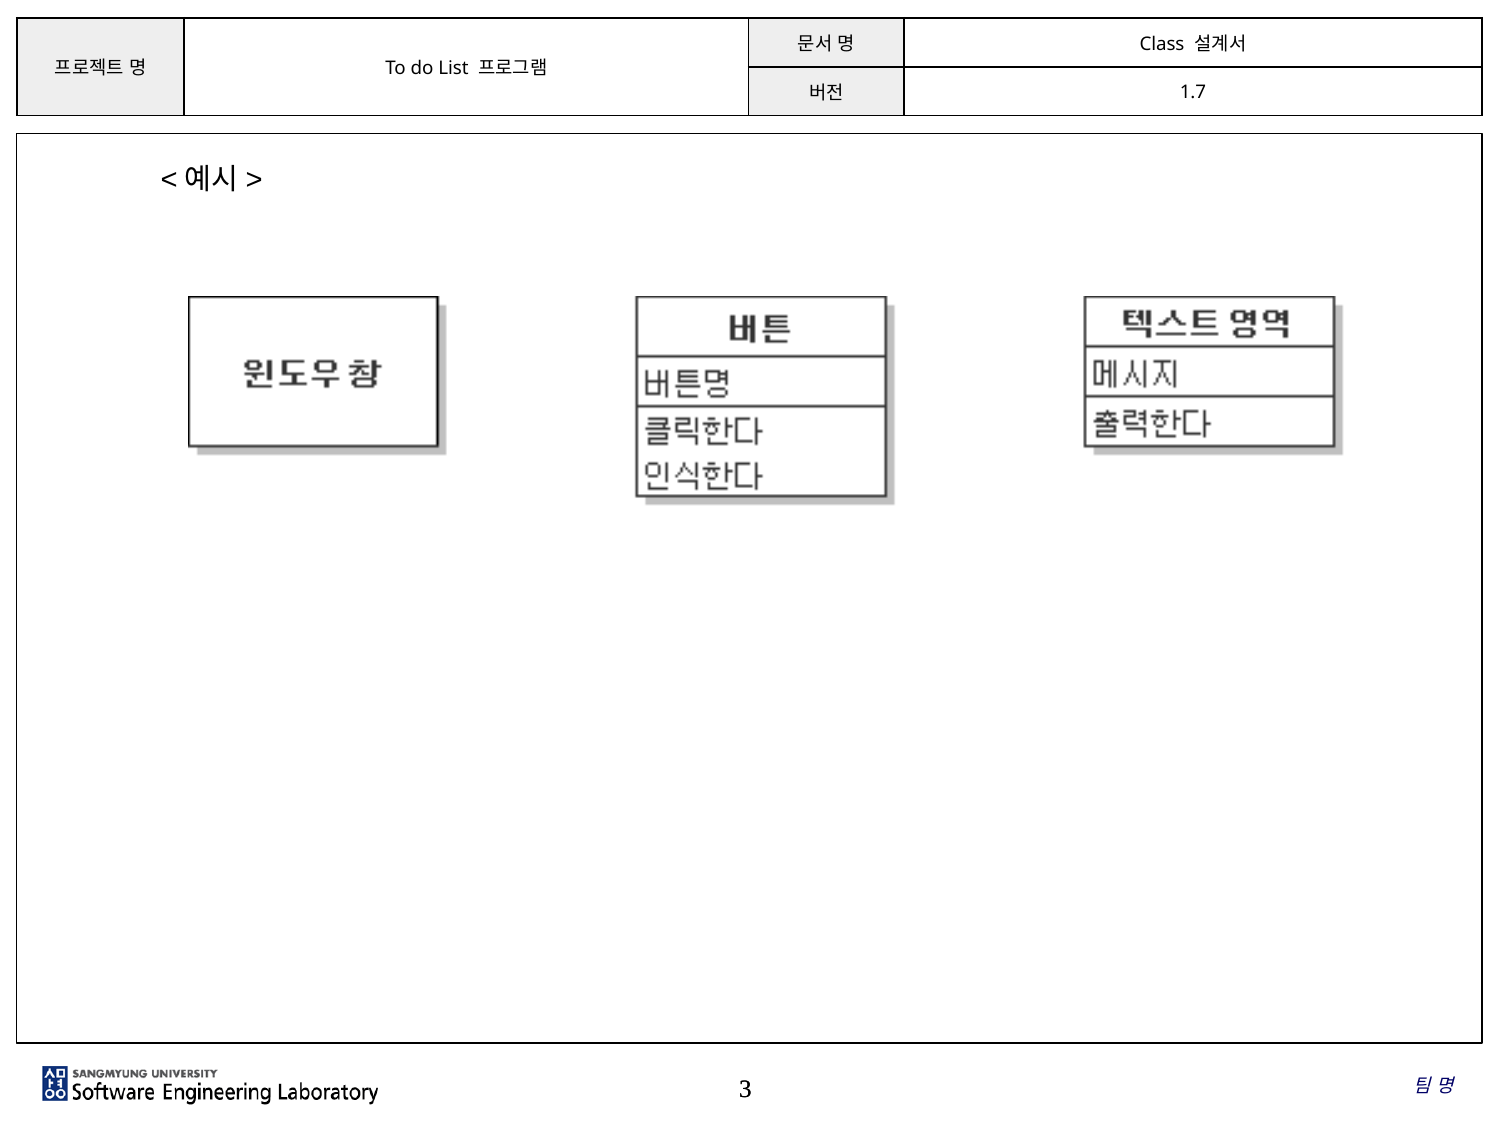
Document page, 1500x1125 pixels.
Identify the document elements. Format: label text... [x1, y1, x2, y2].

picture [187, 296, 1347, 509]
text_box <예시> [145, 152, 278, 203]
picture [42, 1066, 382, 1106]
footer 팀 명 [994, 1060, 1454, 1110]
